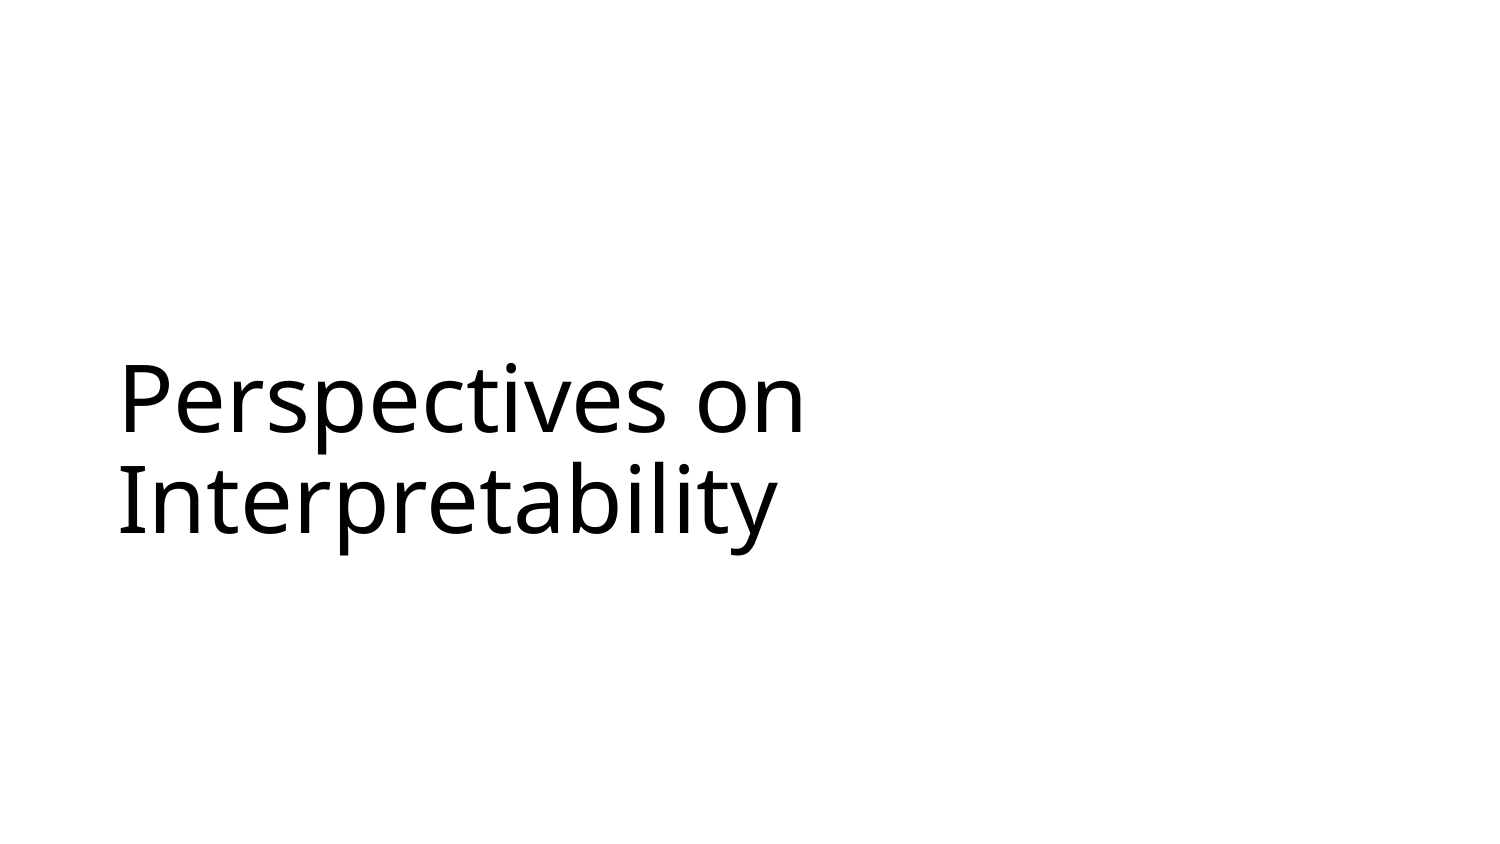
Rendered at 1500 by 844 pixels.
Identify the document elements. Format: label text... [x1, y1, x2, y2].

title Perspectives on Interpretability [102, 210, 1397, 562]
